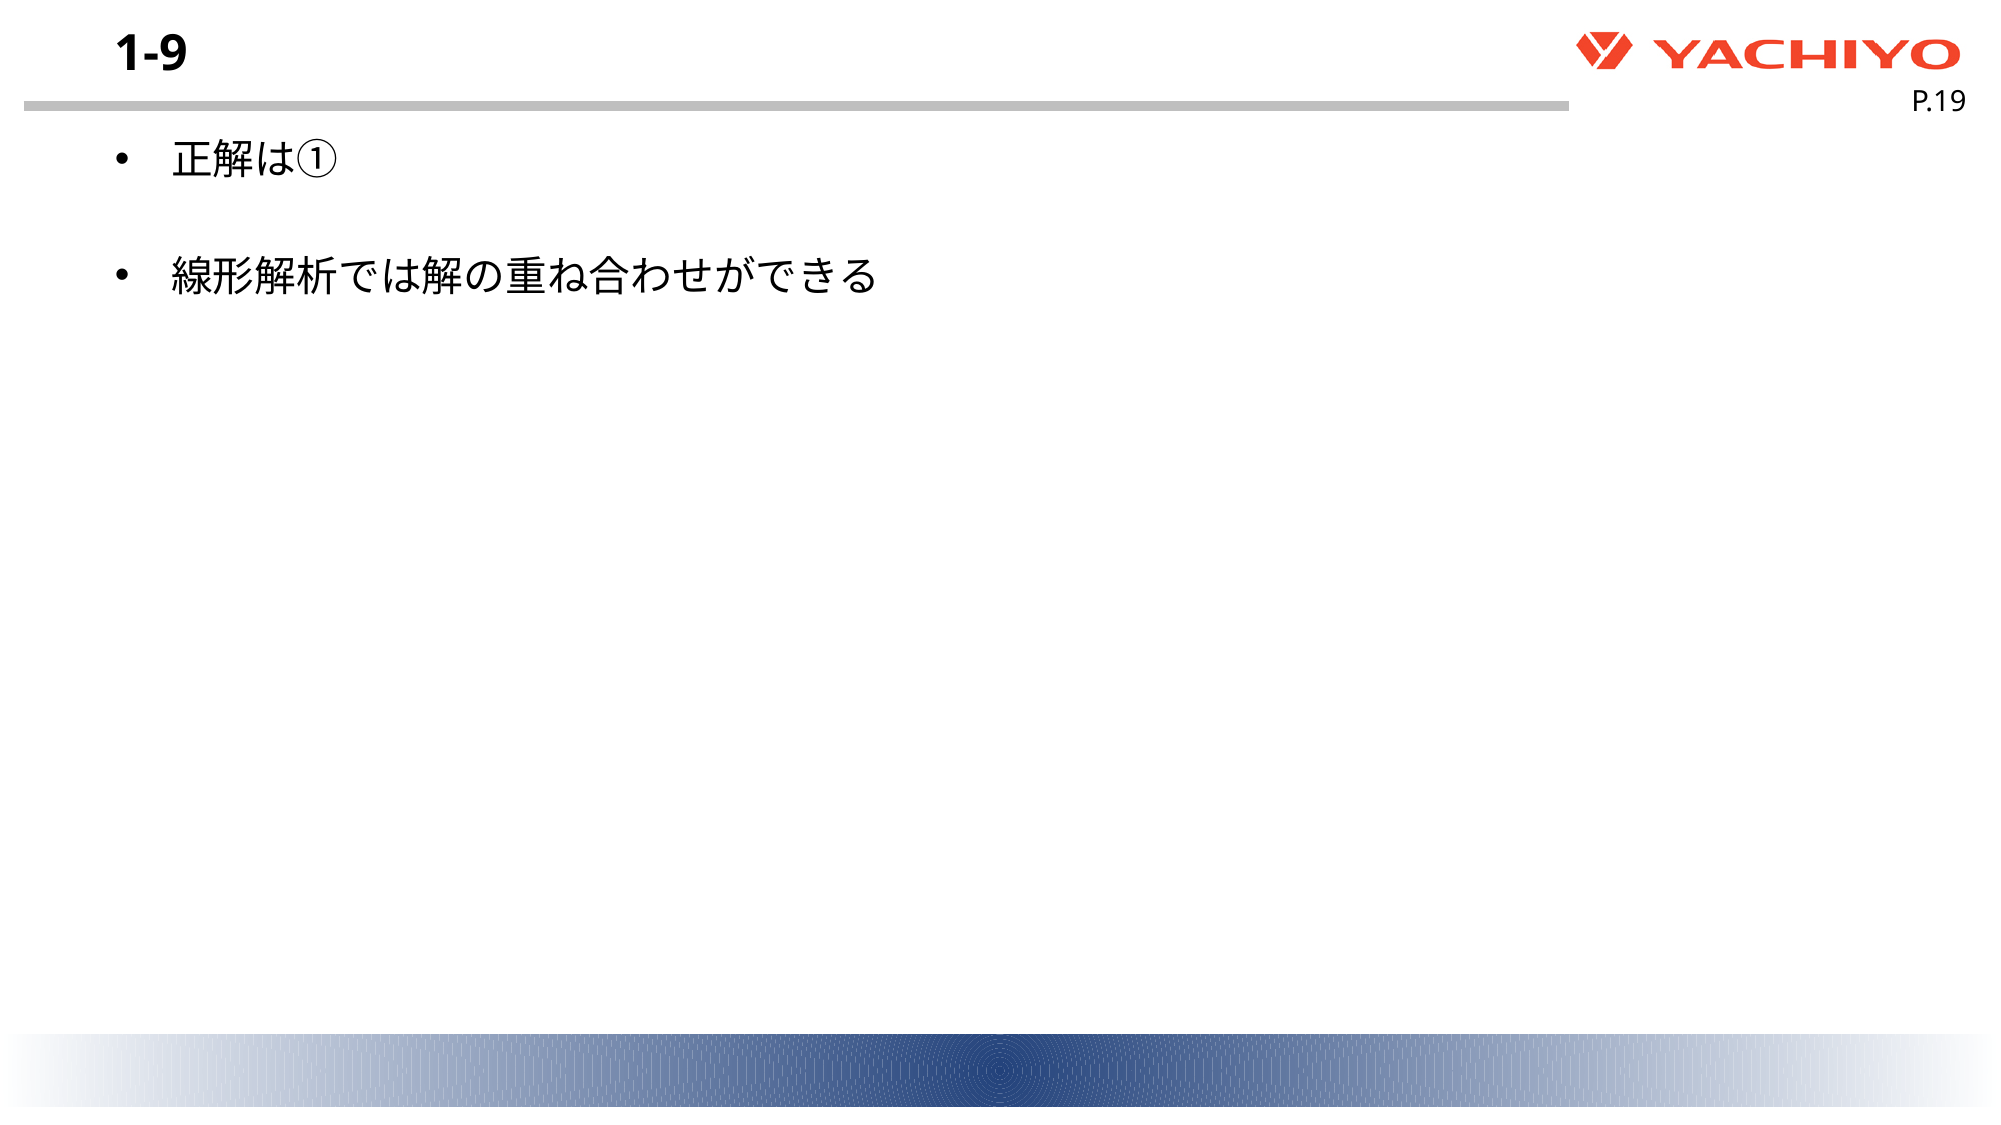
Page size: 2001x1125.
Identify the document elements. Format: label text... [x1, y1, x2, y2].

title 1-9 [99, 0, 1900, 102]
list 正解は① 線形解析では解の重ね合わせができる [99, 125, 977, 1005]
